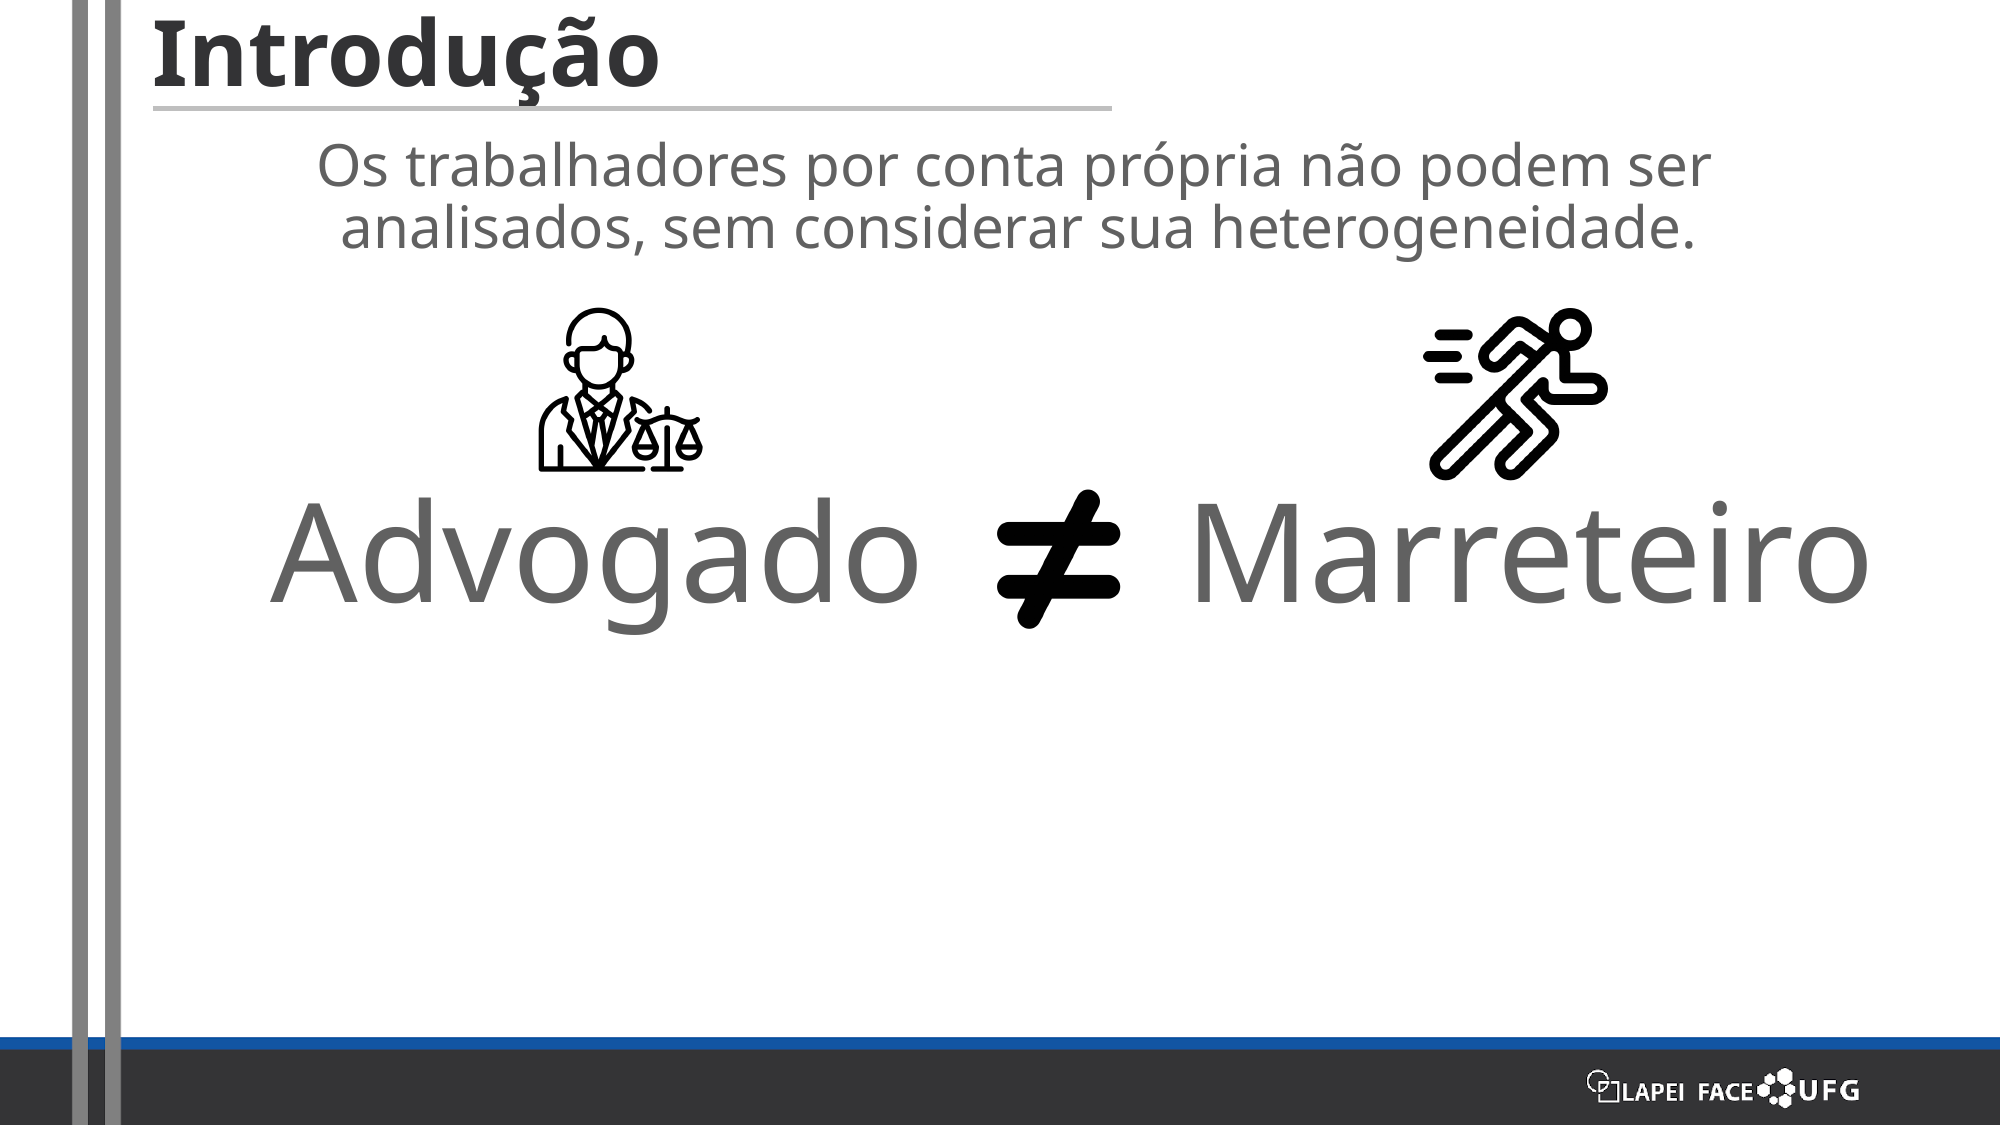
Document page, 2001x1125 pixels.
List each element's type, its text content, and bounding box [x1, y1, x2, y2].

picture [0, 0, 2000, 1125]
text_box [190, 302, 1909, 801]
title Introdução [137, 0, 1863, 218]
list Os trabalhadores por conta própria não podem ser analisados, sem considerar sua heterogeneidade. [190, 128, 1810, 302]
